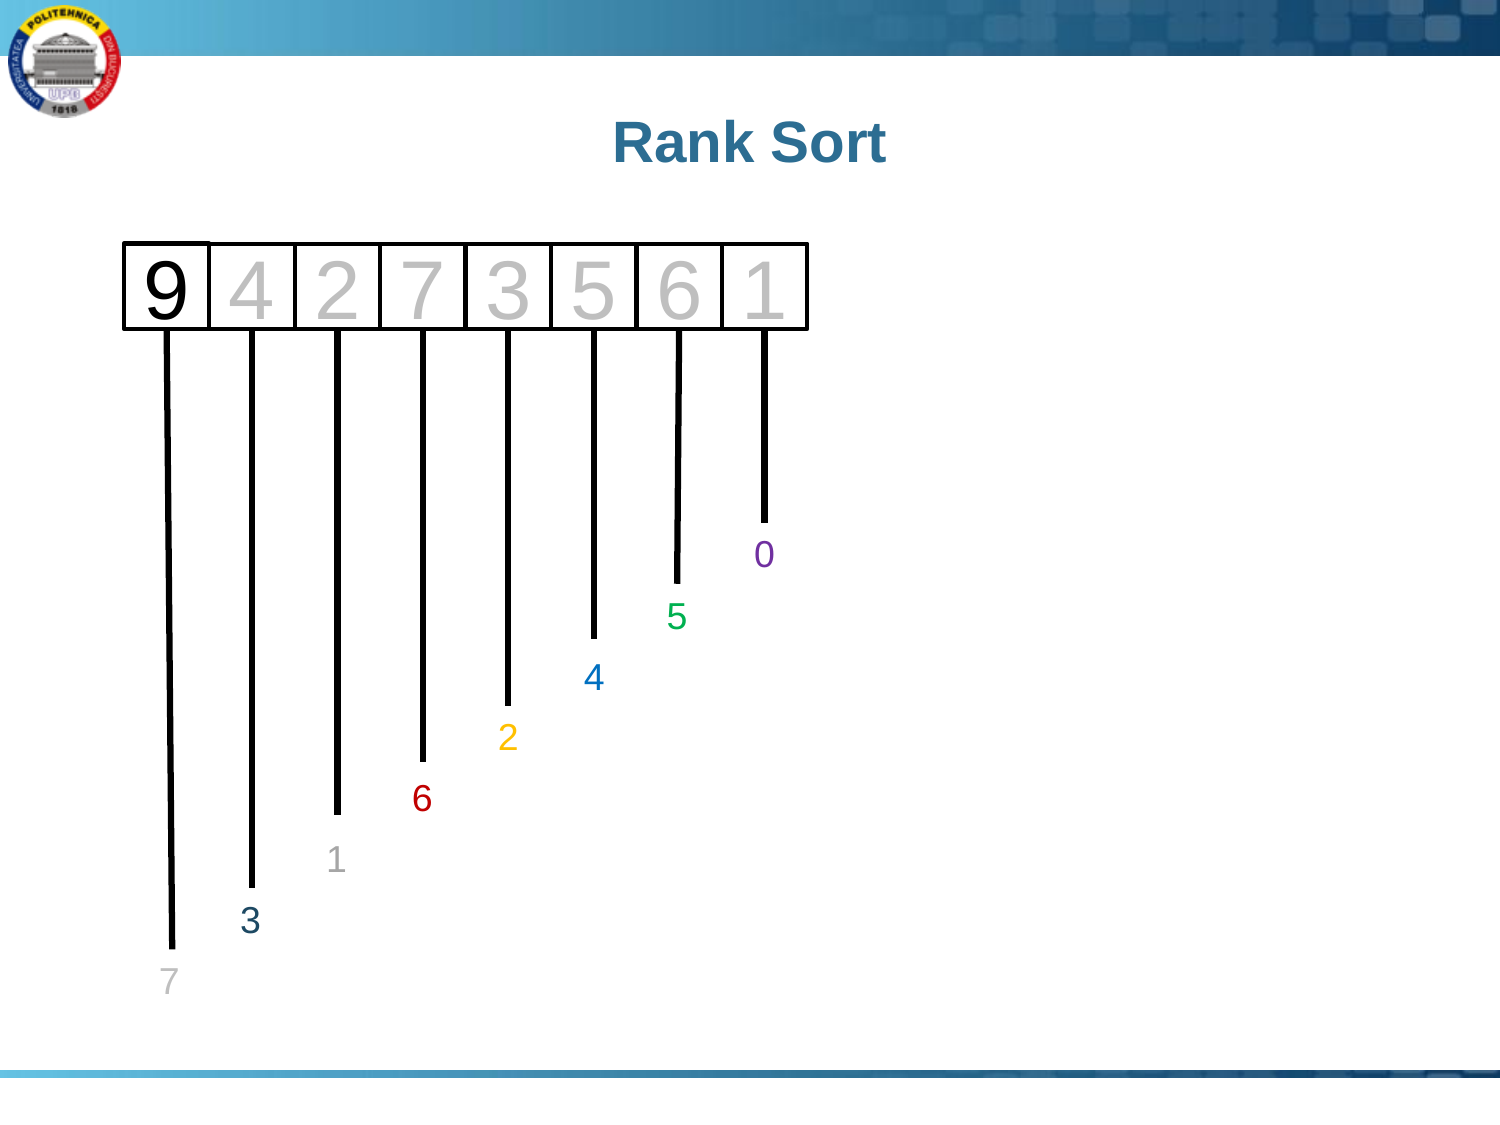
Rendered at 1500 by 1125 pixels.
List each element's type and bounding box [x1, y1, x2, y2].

text_box [122, 241, 809, 1010]
text_box [397, 767, 448, 827]
title [51, 102, 1449, 178]
text_box [568, 645, 620, 706]
text_box [311, 827, 362, 888]
picture [0, 0, 1500, 118]
picture [0, 1070, 1500, 1078]
